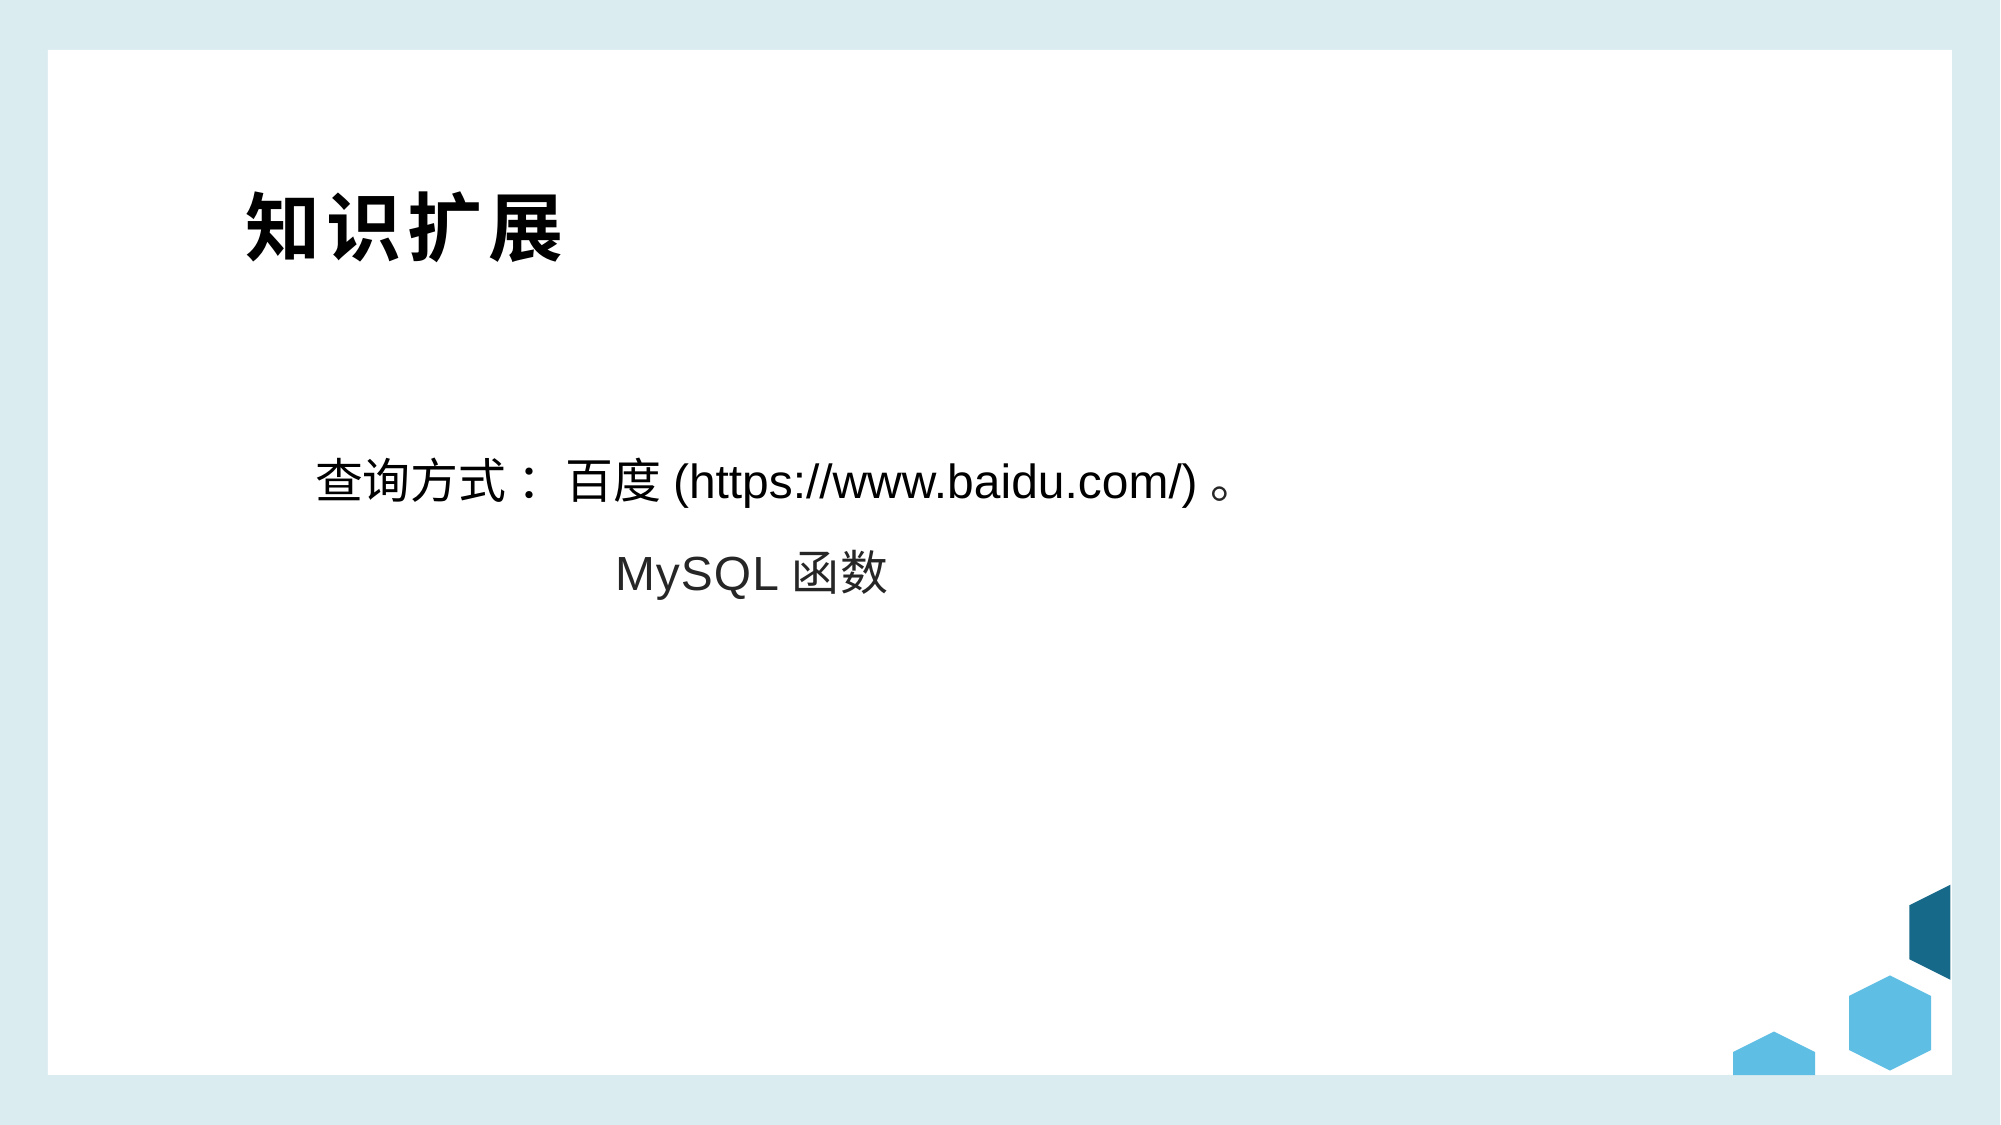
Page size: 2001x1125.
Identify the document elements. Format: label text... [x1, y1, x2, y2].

text_box 查询方式 ：百度(https://www.baidu.com/)。 MySQL函数 [298, 243, 1702, 882]
text_box 知识扩展 [233, 174, 1059, 277]
text_box [47, 49, 1953, 1076]
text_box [1733, 884, 1951, 1076]
